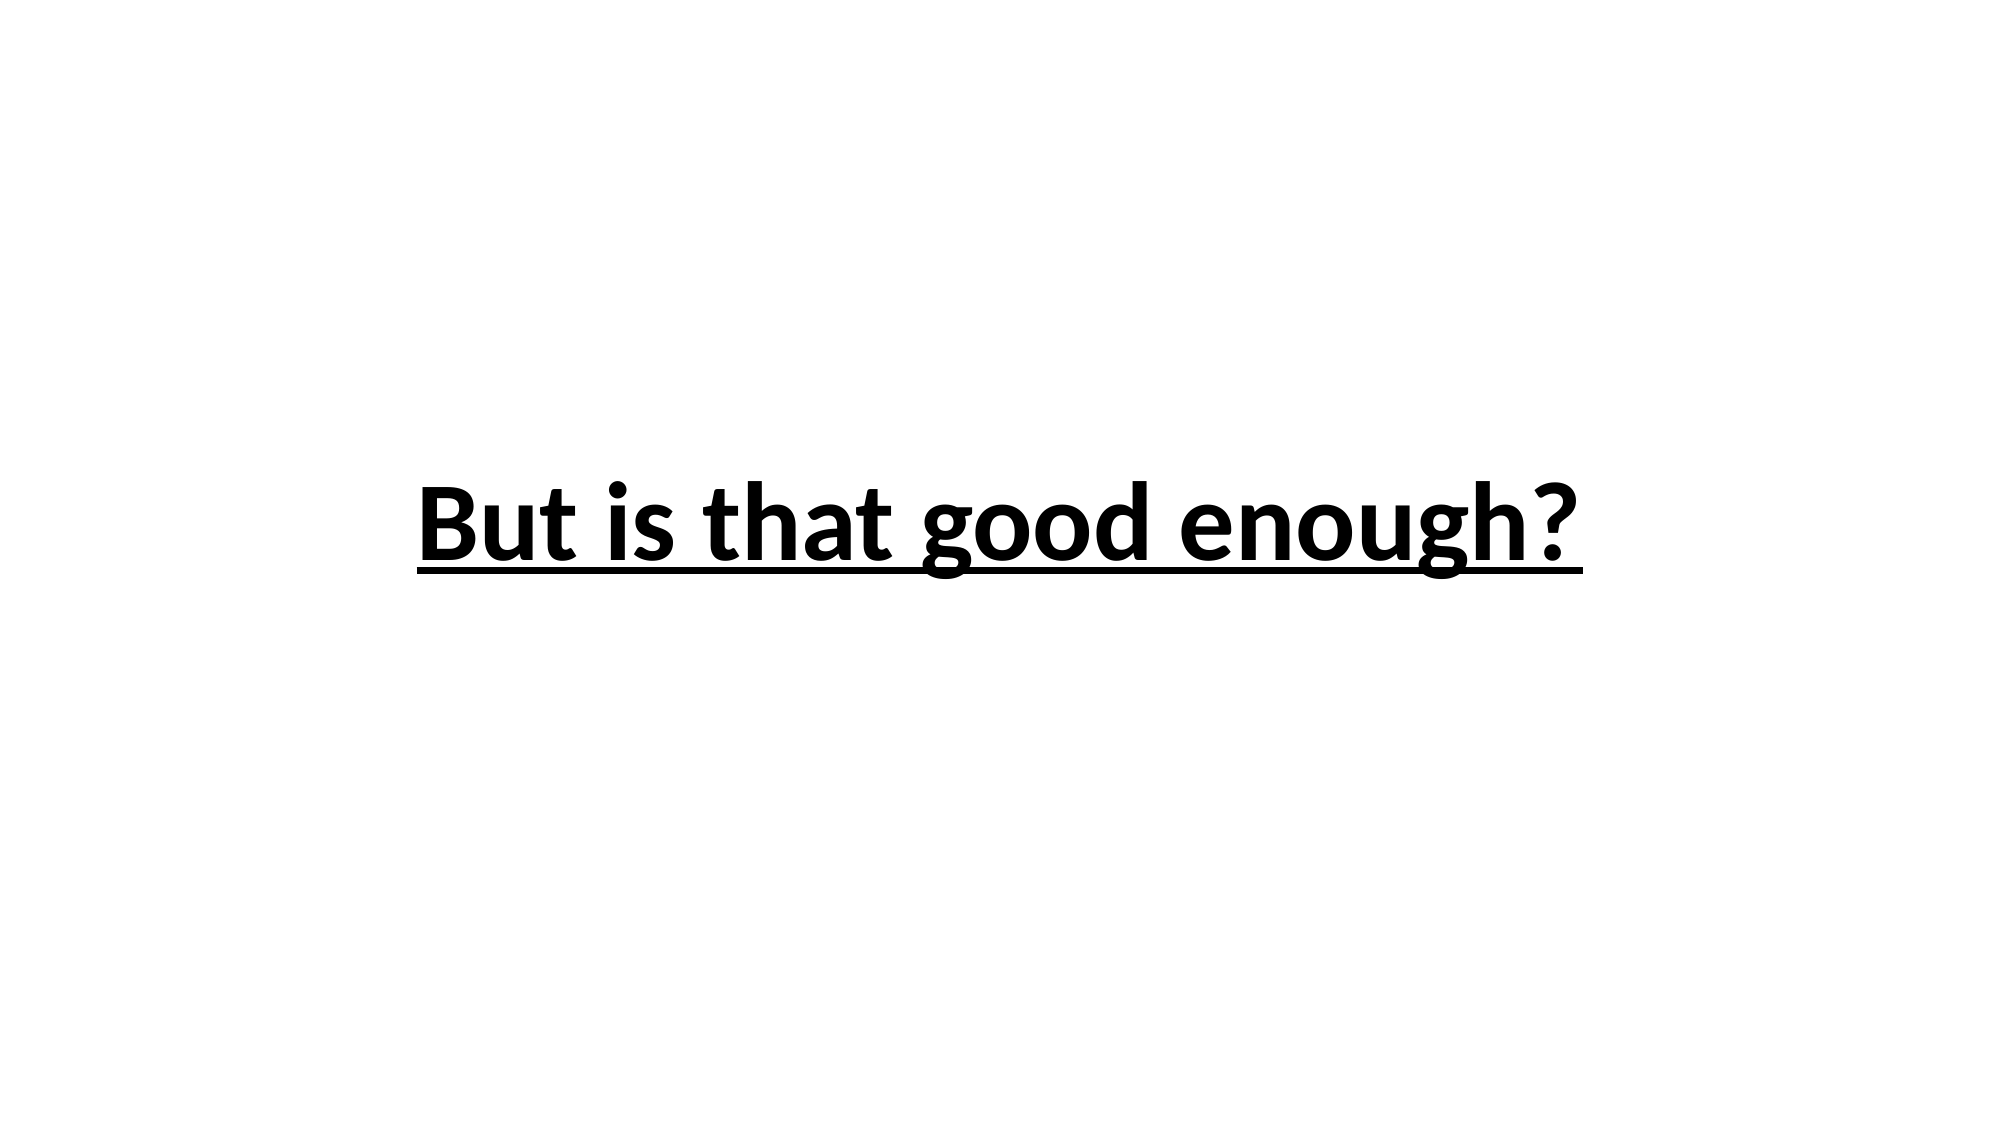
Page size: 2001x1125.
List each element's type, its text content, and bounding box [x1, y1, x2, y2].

list But is that good enough? [137, 299, 1863, 1014]
